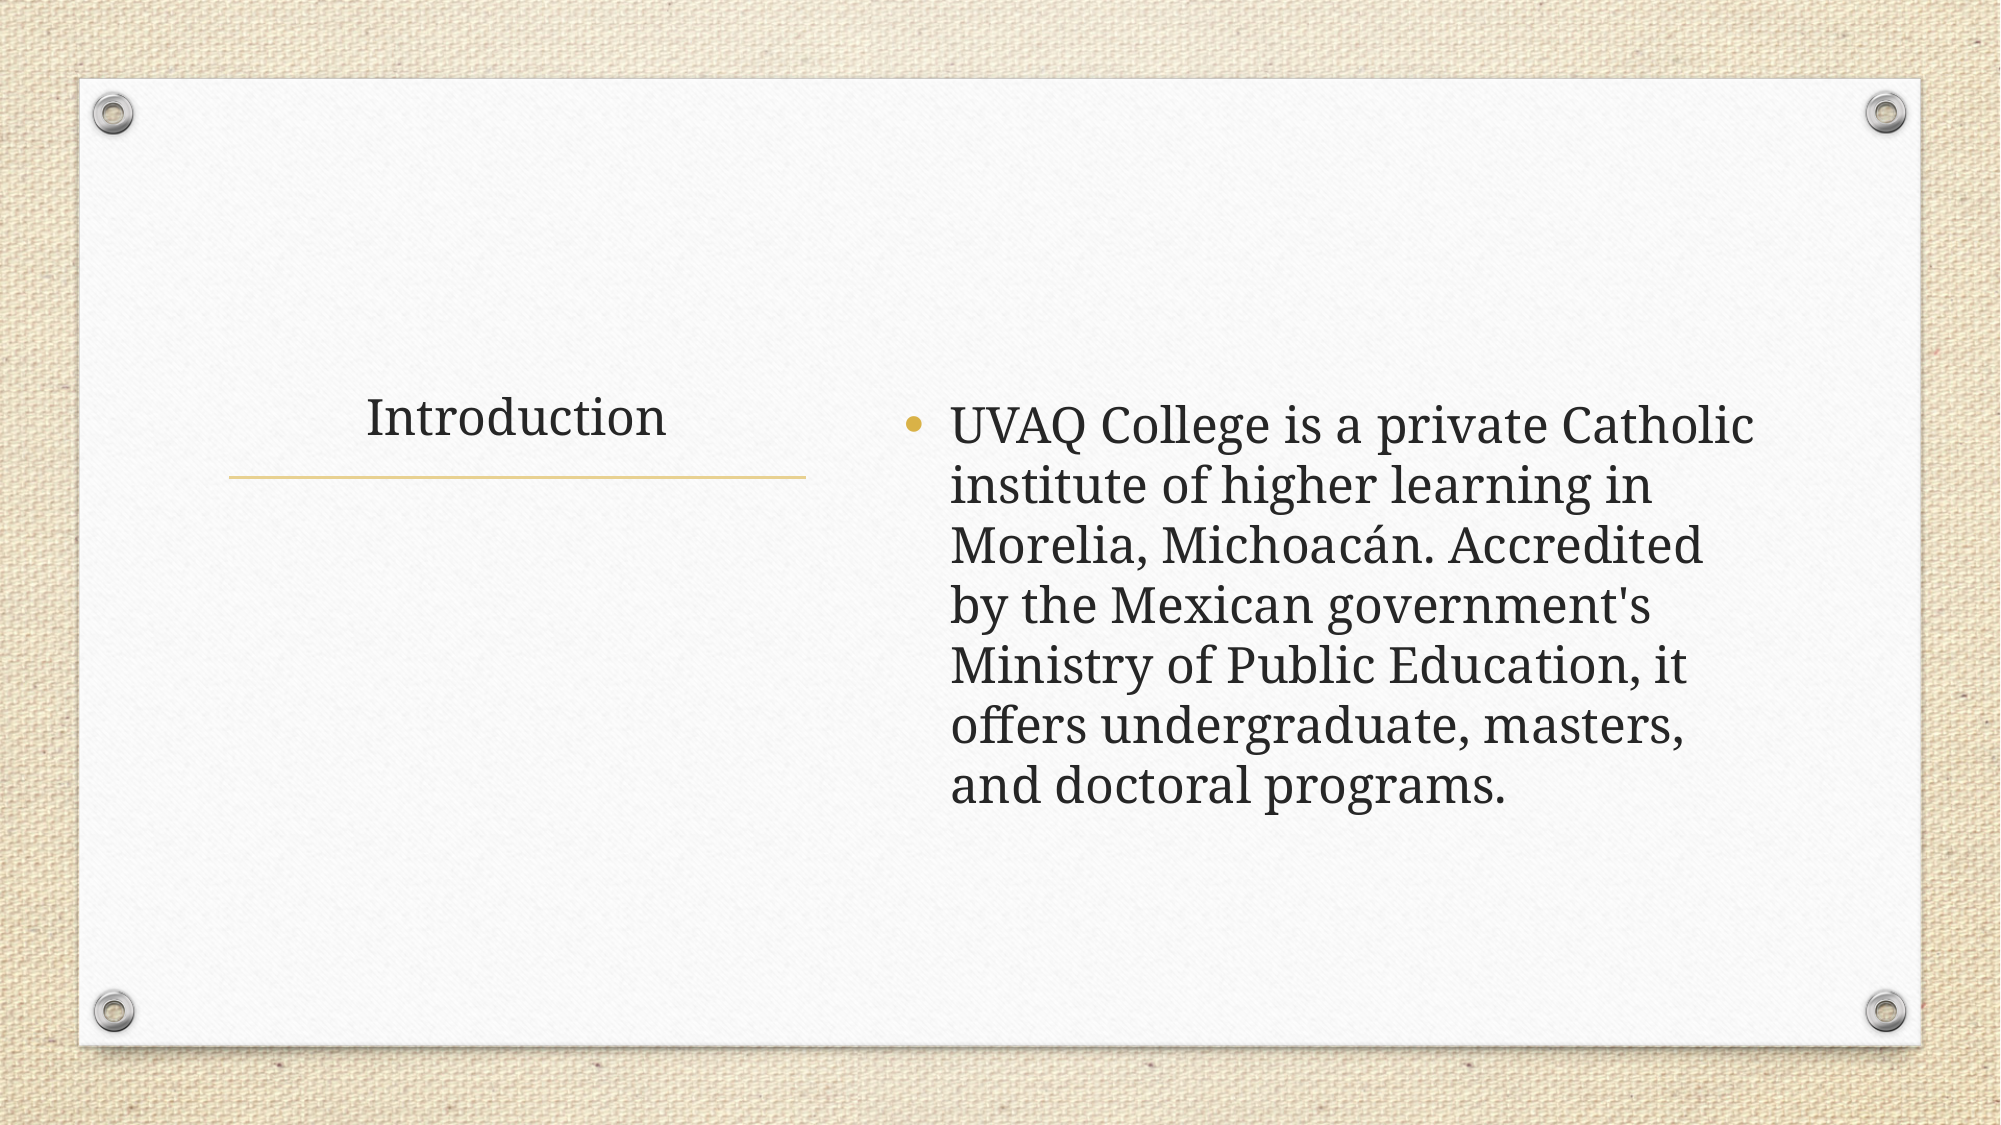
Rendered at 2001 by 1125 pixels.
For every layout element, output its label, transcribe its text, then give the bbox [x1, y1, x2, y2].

picture [0, 0, 2001, 1125]
list UVAQ College is a private Catholic institute of higher learning in Morelia, Michoacán. Accredited by the Mexican government's Ministry of Public Education, it offers undergraduate, masters, and doctoral programs. [888, 161, 1787, 964]
title Introduction [212, 227, 823, 453]
